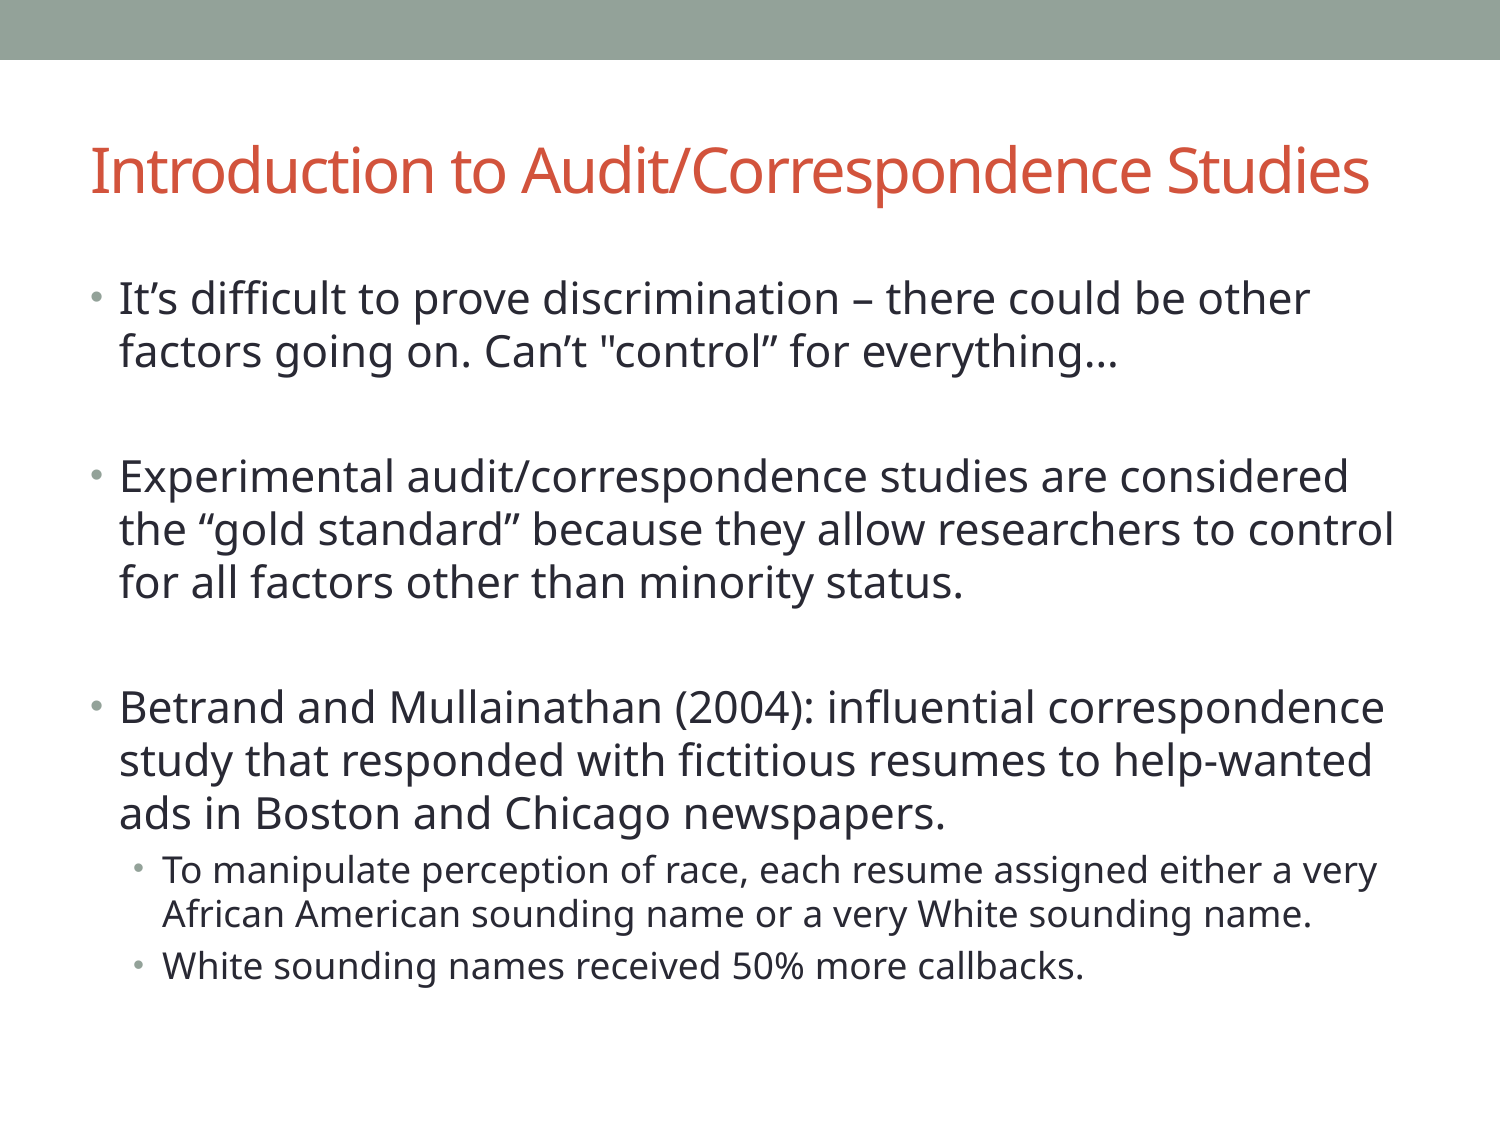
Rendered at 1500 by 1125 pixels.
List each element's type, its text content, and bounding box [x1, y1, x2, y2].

list It’s difficult to prove discrimination – there could be other factors going on. Can’t "control” for everything… Experimental audit/correspondence studies are considered the “gold standard” because they allow researchers to control for all factors other than minority status. Betrand and Mullainathan (2004): influential correspondence study that responded with fictitious resumes to help-wanted ads in Boston and Chicago newspapers. To manipulate perception of race, each resume assigned either a very African American sounding name or a very White sounding name. White sounding names received 50% more callbacks. [75, 262, 1425, 1063]
title Introduction to Audit/Correspondence Studies [75, 87, 1425, 250]
